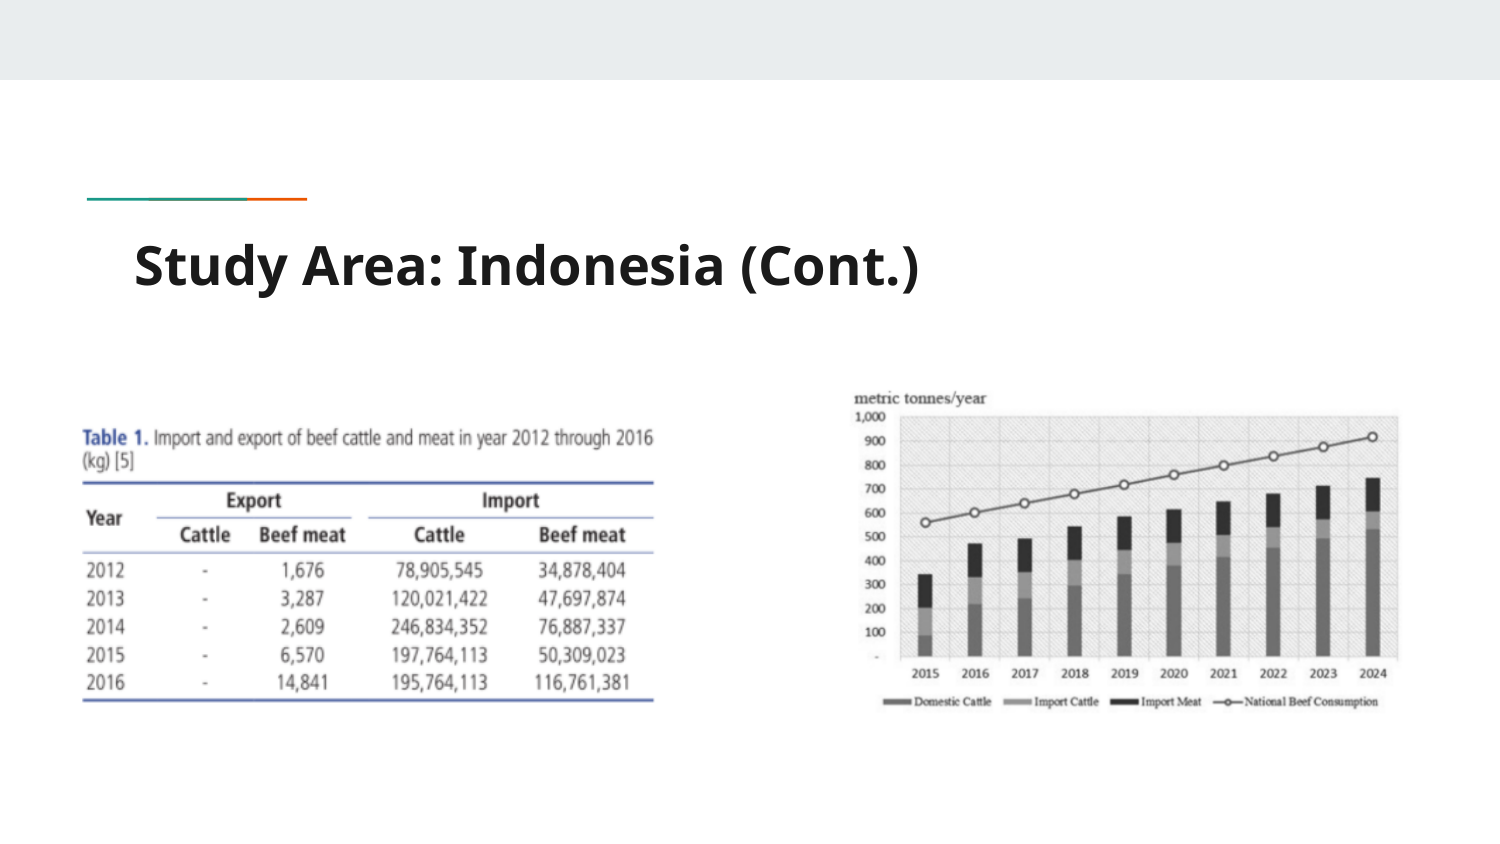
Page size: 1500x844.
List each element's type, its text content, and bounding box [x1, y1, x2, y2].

picture [839, 384, 1444, 728]
picture [56, 410, 679, 728]
title Study Area: Indonesia (Cont.) [119, 216, 1381, 305]
